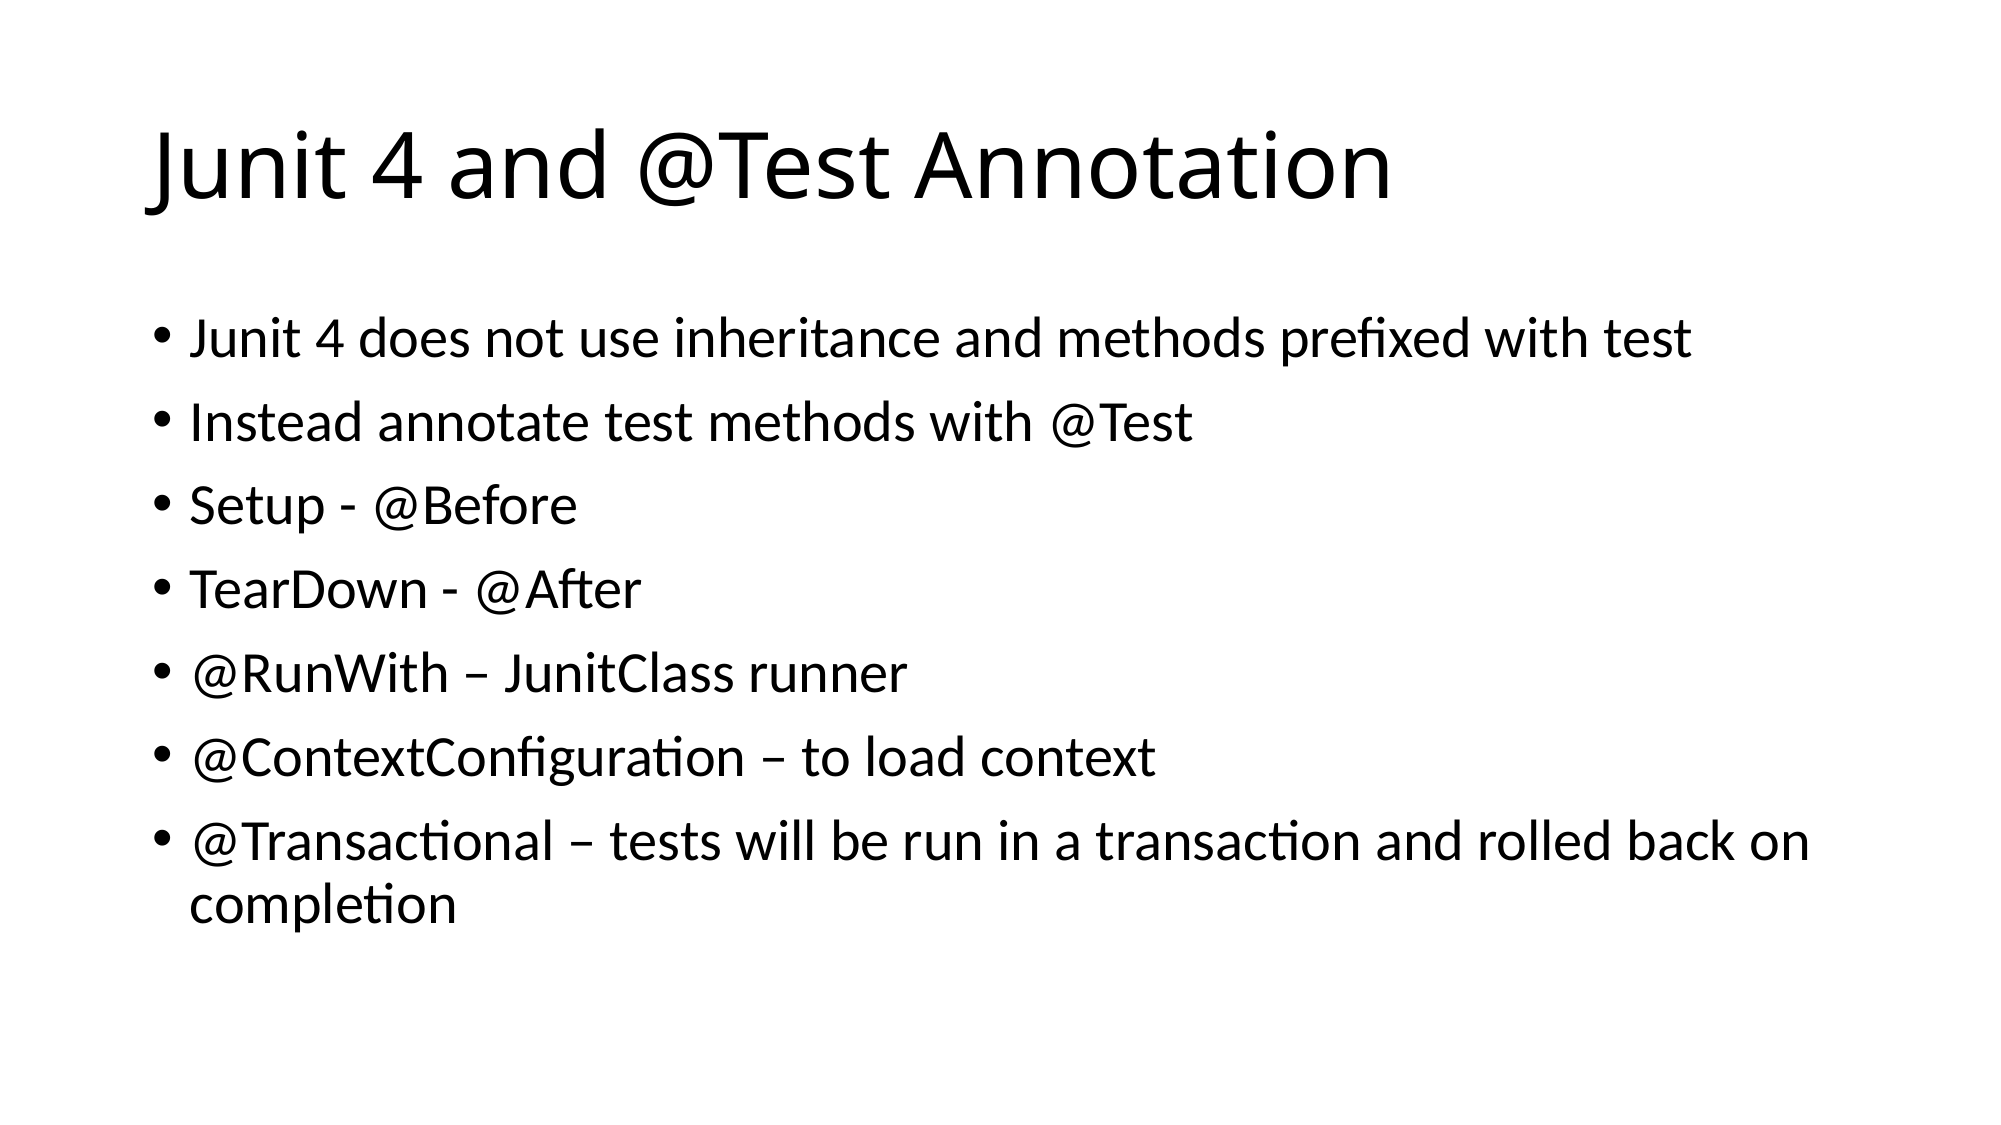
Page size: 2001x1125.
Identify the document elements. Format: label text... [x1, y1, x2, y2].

list Junit 4 does not use inheritance and methods prefixed with test Instead annotate test methods with @Test Setup - @Before TearDown - @After @RunWith – JunitClass runner @ContextConfiguration – to load context @Transactional – tests will be run in a transaction and rolled back on completion [137, 299, 1863, 1014]
title Junit 4 and @Test Annotation [137, 59, 1863, 278]
